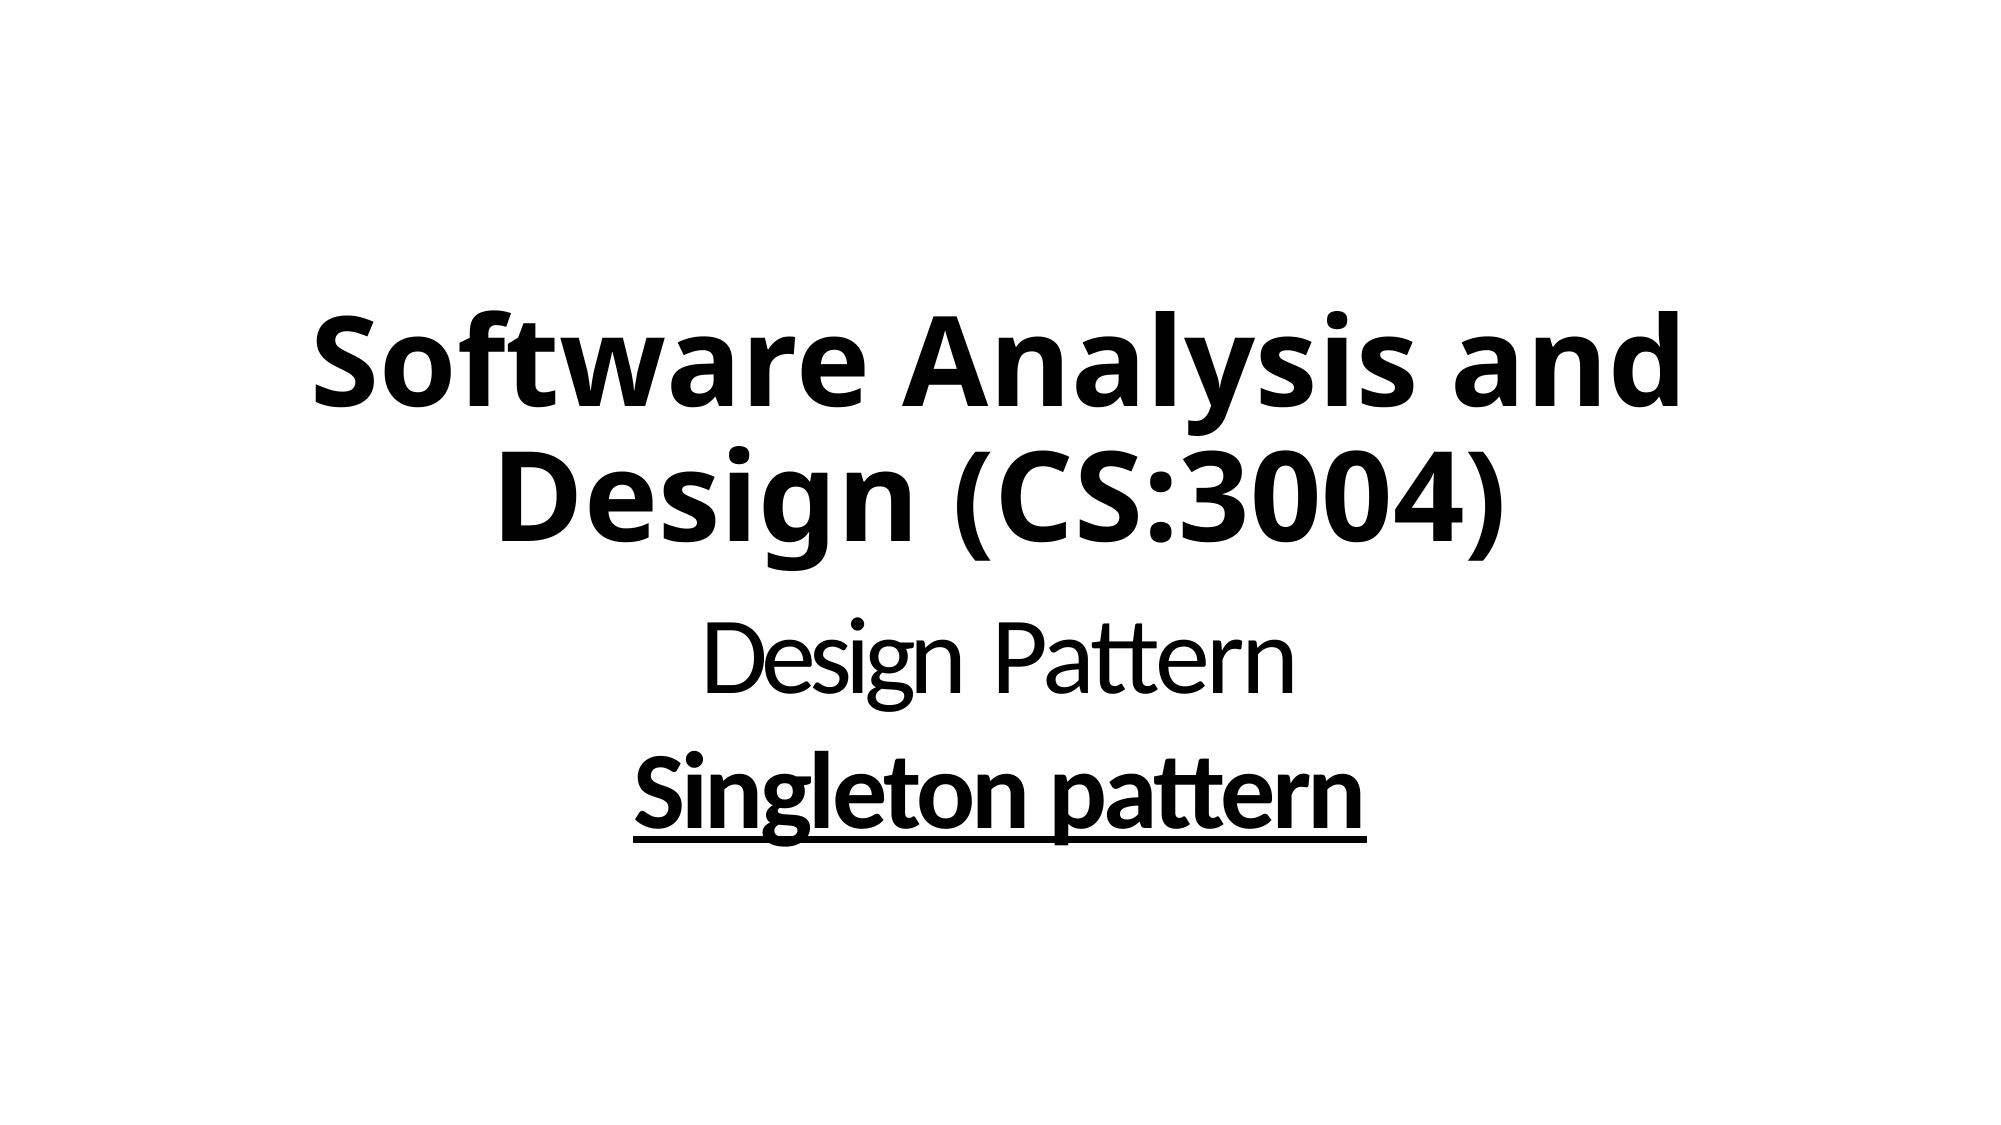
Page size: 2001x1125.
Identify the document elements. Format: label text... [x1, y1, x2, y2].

subtitle Design Pattern Singleton pattern [249, 590, 1750, 863]
title Software Analysis and Design (CS:3004) [249, 184, 1750, 576]
